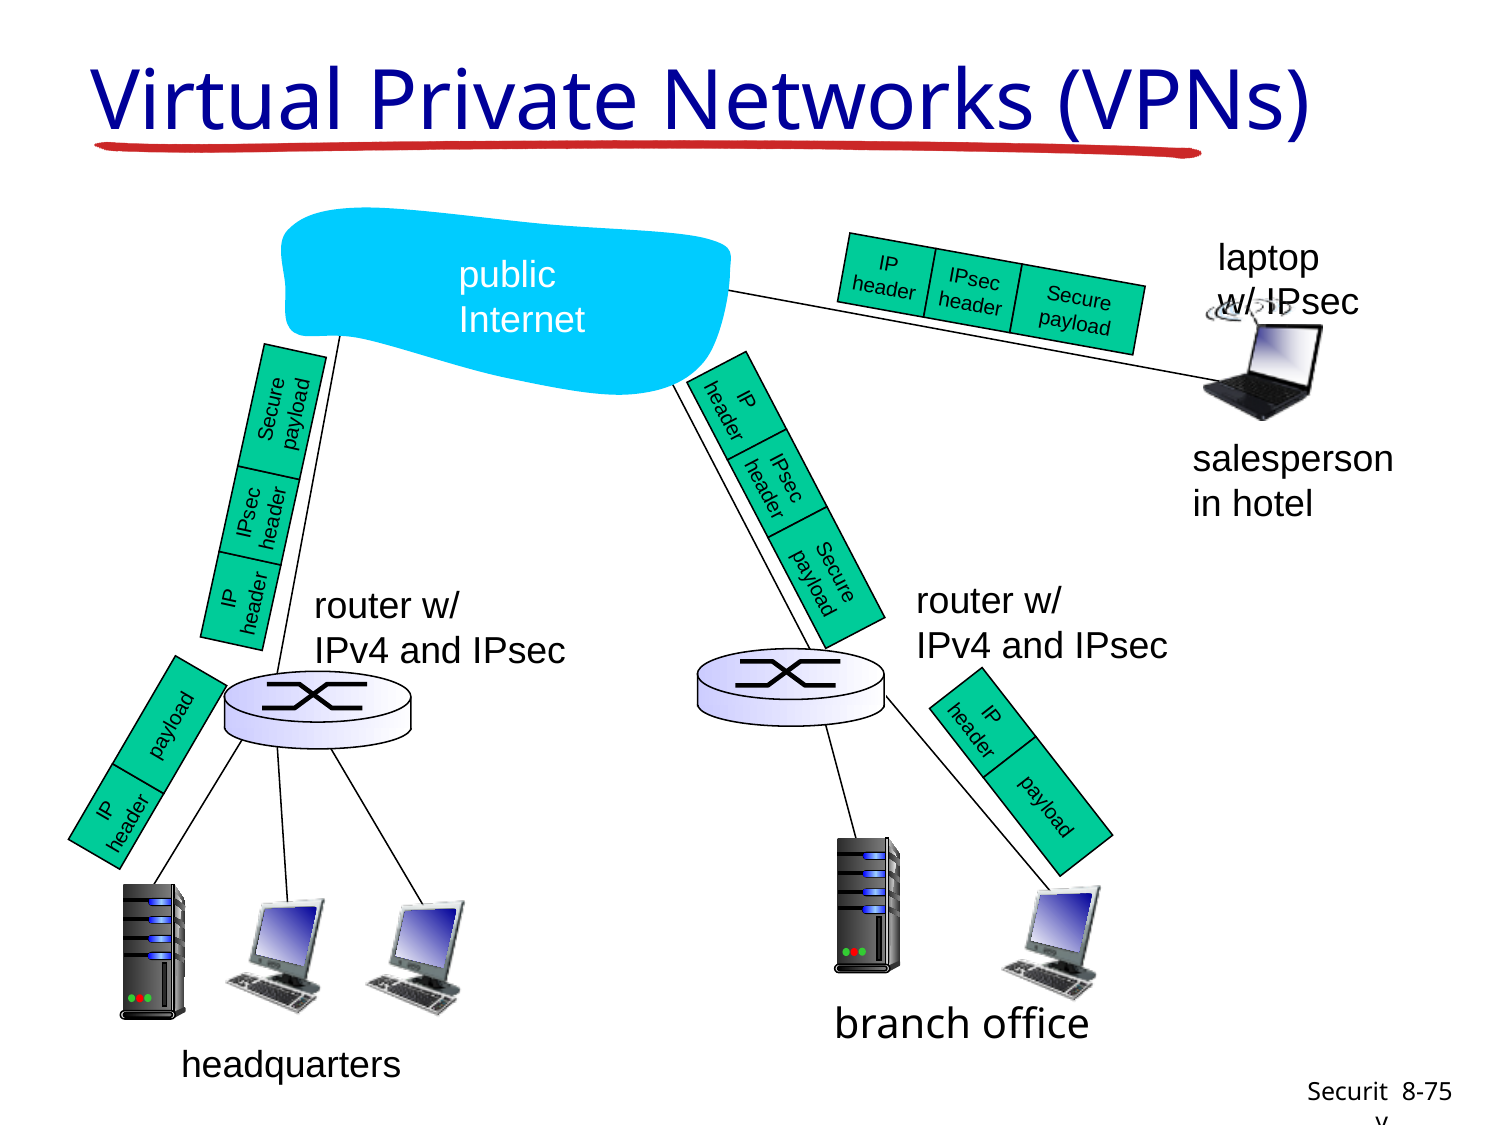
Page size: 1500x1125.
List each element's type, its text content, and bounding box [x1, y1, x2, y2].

picture [89, 134, 1215, 164]
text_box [120, 884, 186, 1020]
text_box [281, 207, 731, 395]
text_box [834, 838, 901, 973]
slide_number 8-75 [1387, 1068, 1500, 1113]
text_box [223, 671, 413, 750]
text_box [914, 738, 1128, 806]
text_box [635, 466, 937, 534]
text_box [41, 732, 255, 793]
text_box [697, 648, 886, 727]
text_box branch office [819, 989, 1105, 1055]
text_box Virtual Private Networks (VPNs) [75, 38, 1351, 156]
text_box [841, 258, 1142, 330]
text_box router w/ IPv4 and IPsec [299, 573, 582, 679]
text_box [342, 896, 468, 1025]
text_box headquarters [166, 1032, 417, 1093]
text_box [977, 881, 1104, 1010]
footer Security [1284, 1067, 1403, 1110]
text_box laptop w/ IPsec [1203, 225, 1375, 330]
text_box salesperson in hotel [1178, 426, 1410, 532]
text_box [1203, 296, 1323, 422]
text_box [113, 465, 414, 529]
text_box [202, 894, 329, 1023]
text_box router w/ IPv4 and IPsec [901, 568, 1184, 674]
text_box public Internet [443, 242, 601, 347]
